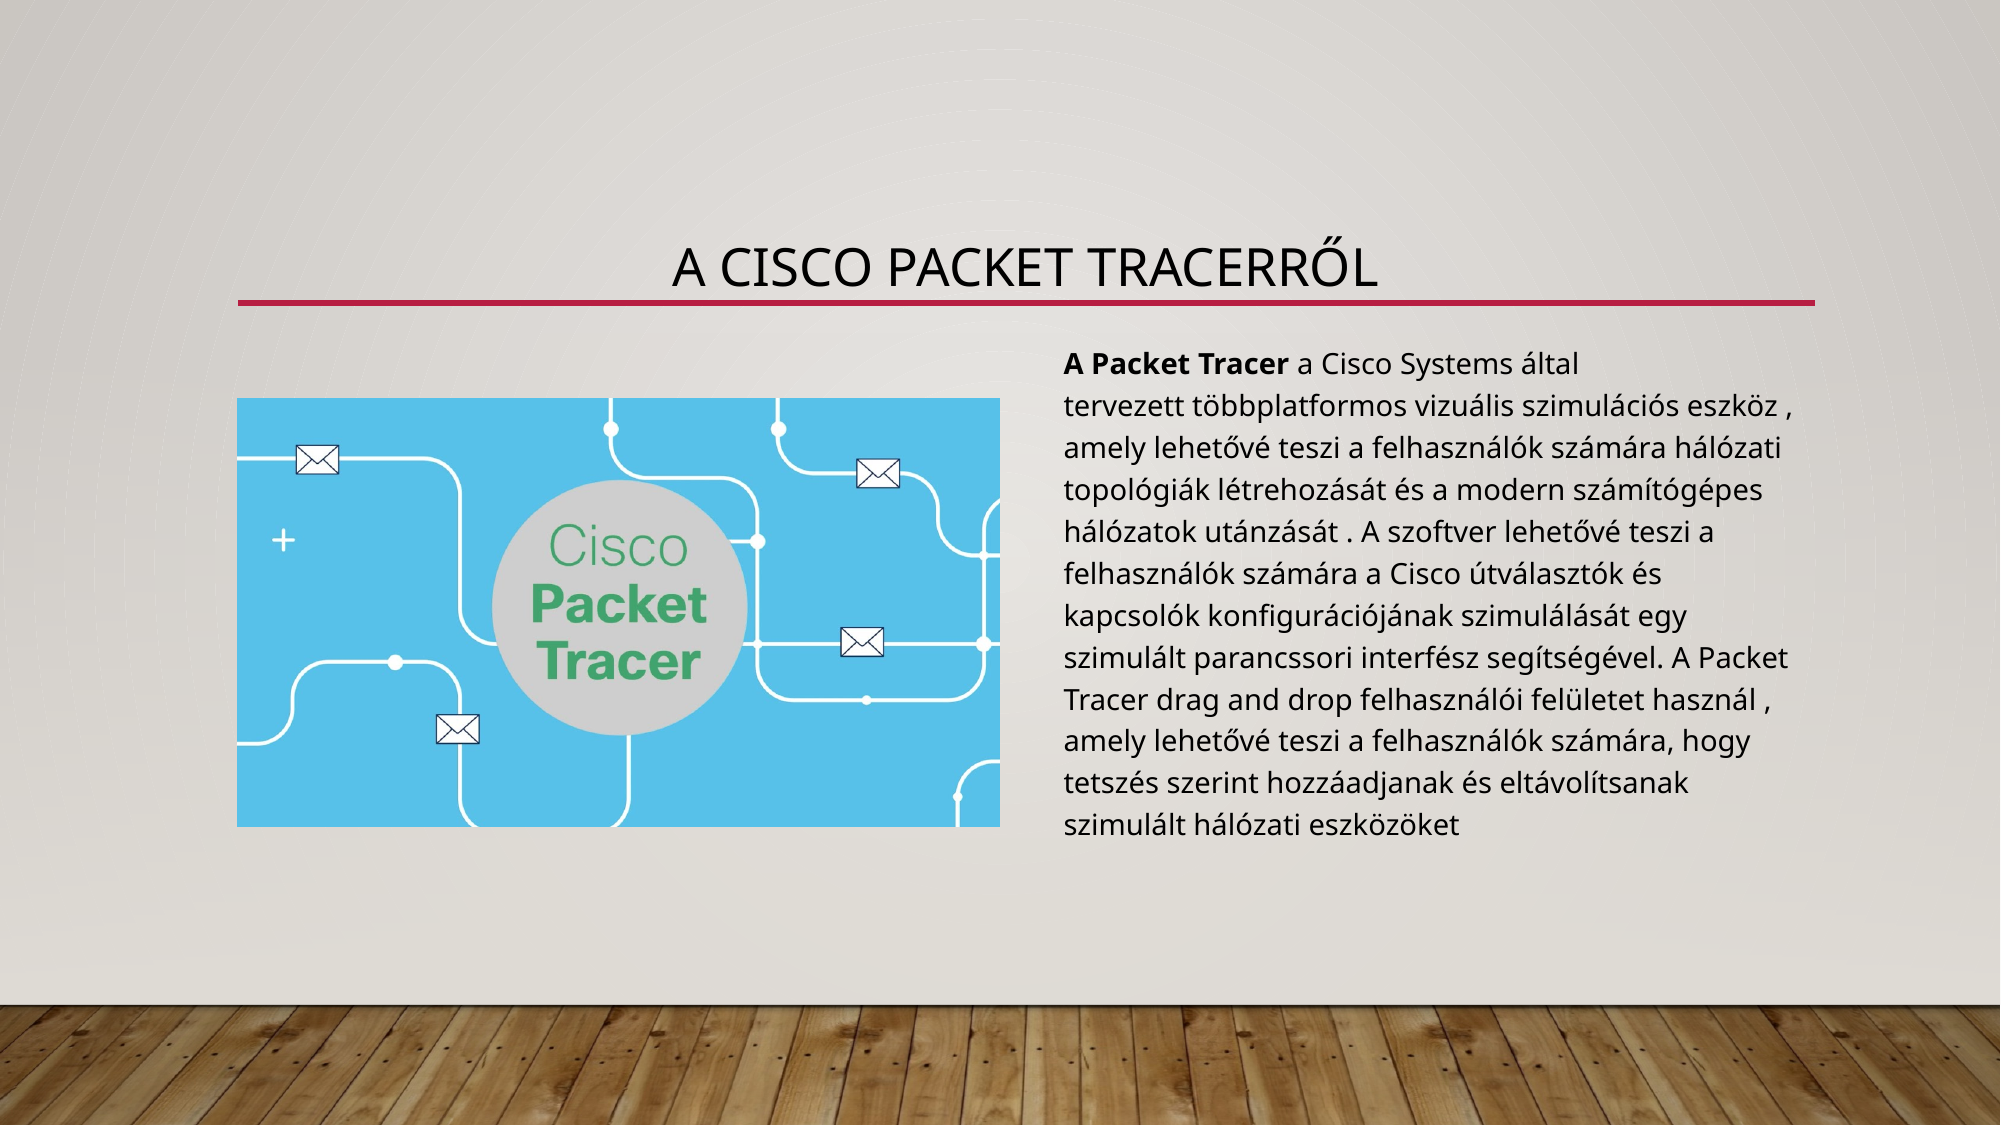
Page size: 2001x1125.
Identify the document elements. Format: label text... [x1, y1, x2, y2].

picture [0, 1005, 2000, 1125]
title A Cisco Packet tracerről [237, 233, 1814, 306]
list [237, 398, 1000, 828]
list A Packet Tracer a Cisco Systems által tervezett többplatformos vizuális szimulációs eszköz , amely lehetővé teszi a felhasználók számára hálózati topológiák létrehozását és a modern számítógépes hálózatok utánzását . A szoftver lehetővé teszi a felhasználók számára a Cisco útválasztók és kapcsolók konfigurációjának szimulálását egy szimulált parancssori interfész segítségével. A Packet Tracer drag and drop felhasználói felületet használ , amely lehetővé teszi a felhasználók számára, hogy tetszés szerint hozzáadjanak és eltávolítsanak szimulált hálózati eszközöket [1048, 330, 1815, 896]
